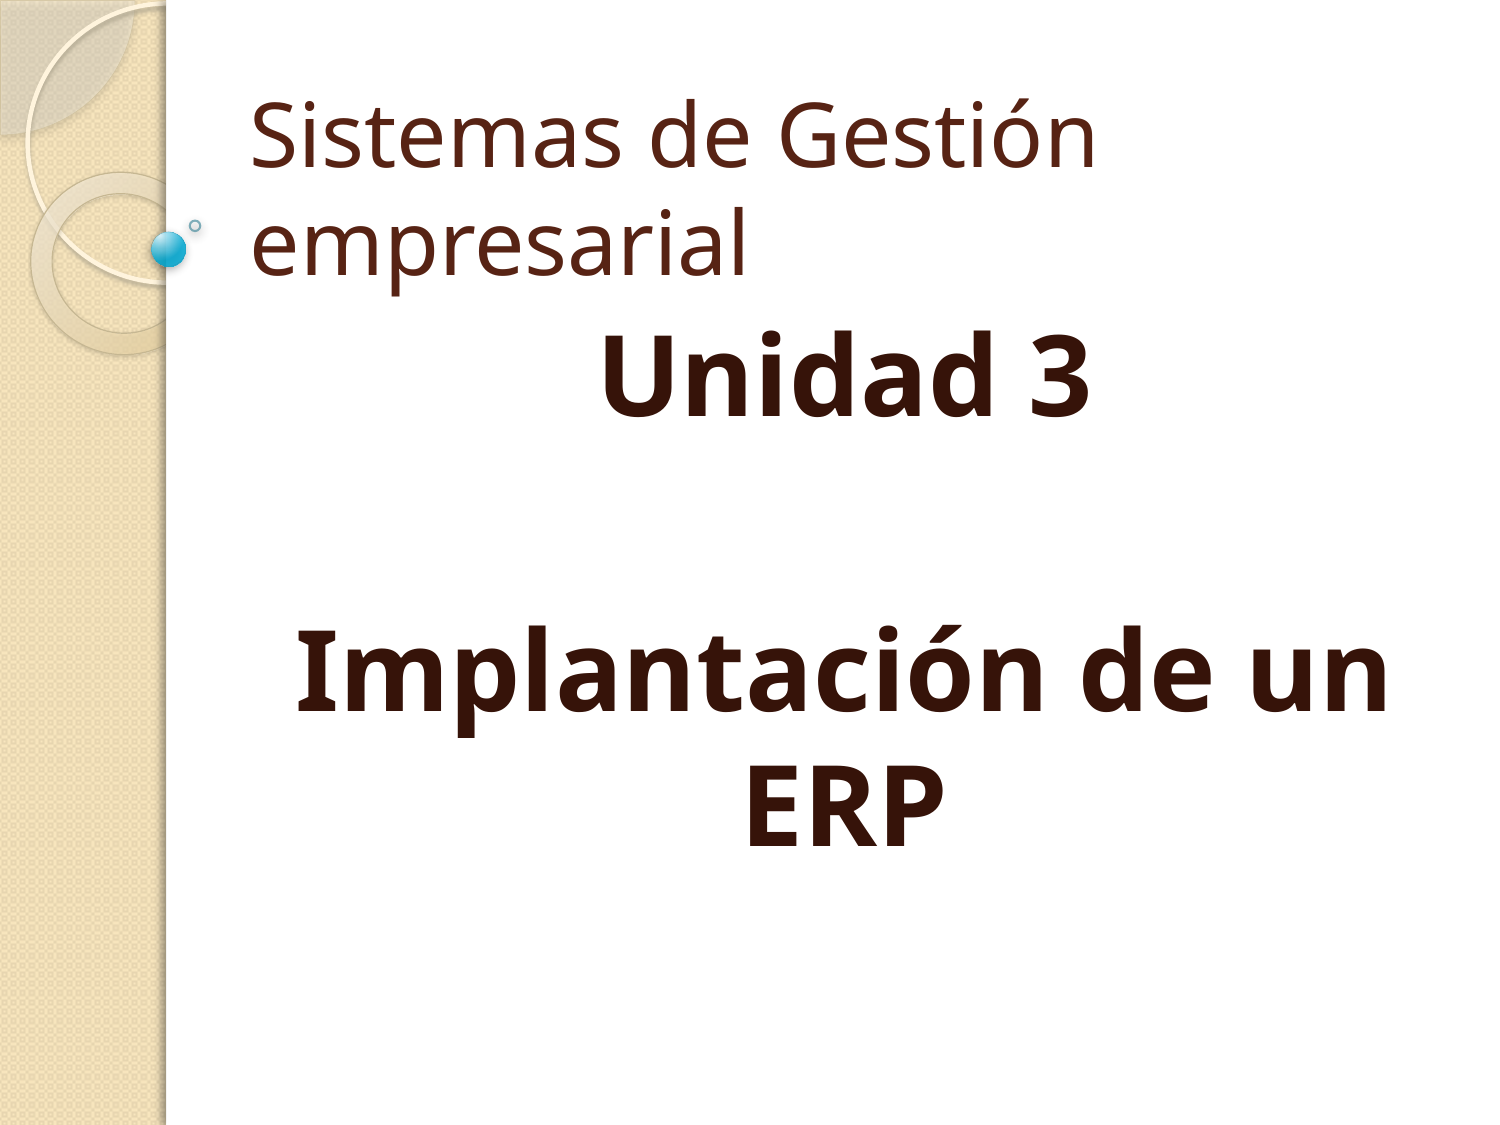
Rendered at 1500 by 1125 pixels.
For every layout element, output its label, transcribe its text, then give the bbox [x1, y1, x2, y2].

subtitle Unidad 3 Implantación de un ERP [234, 303, 1450, 591]
title Sistemas de Gestión empresarial [234, 59, 1450, 301]
